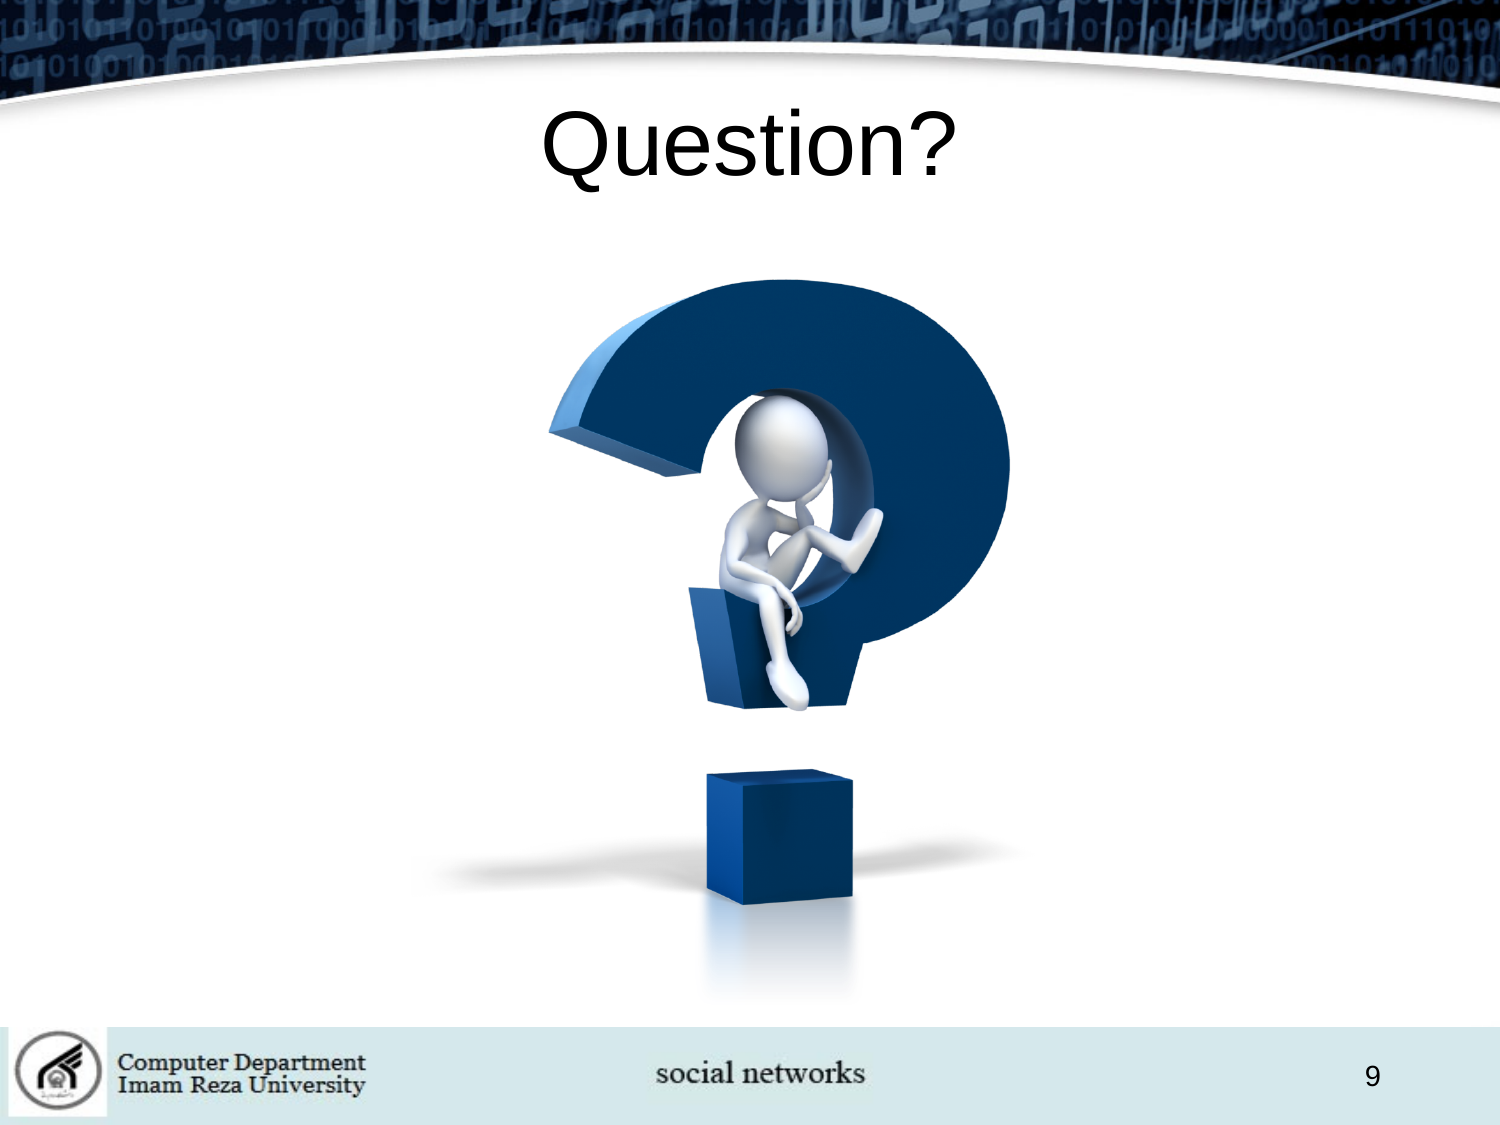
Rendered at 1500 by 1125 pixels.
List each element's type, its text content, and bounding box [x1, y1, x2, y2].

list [401, 262, 1099, 1006]
title Question? [75, 45, 1425, 233]
picture [0, 0, 1500, 1125]
